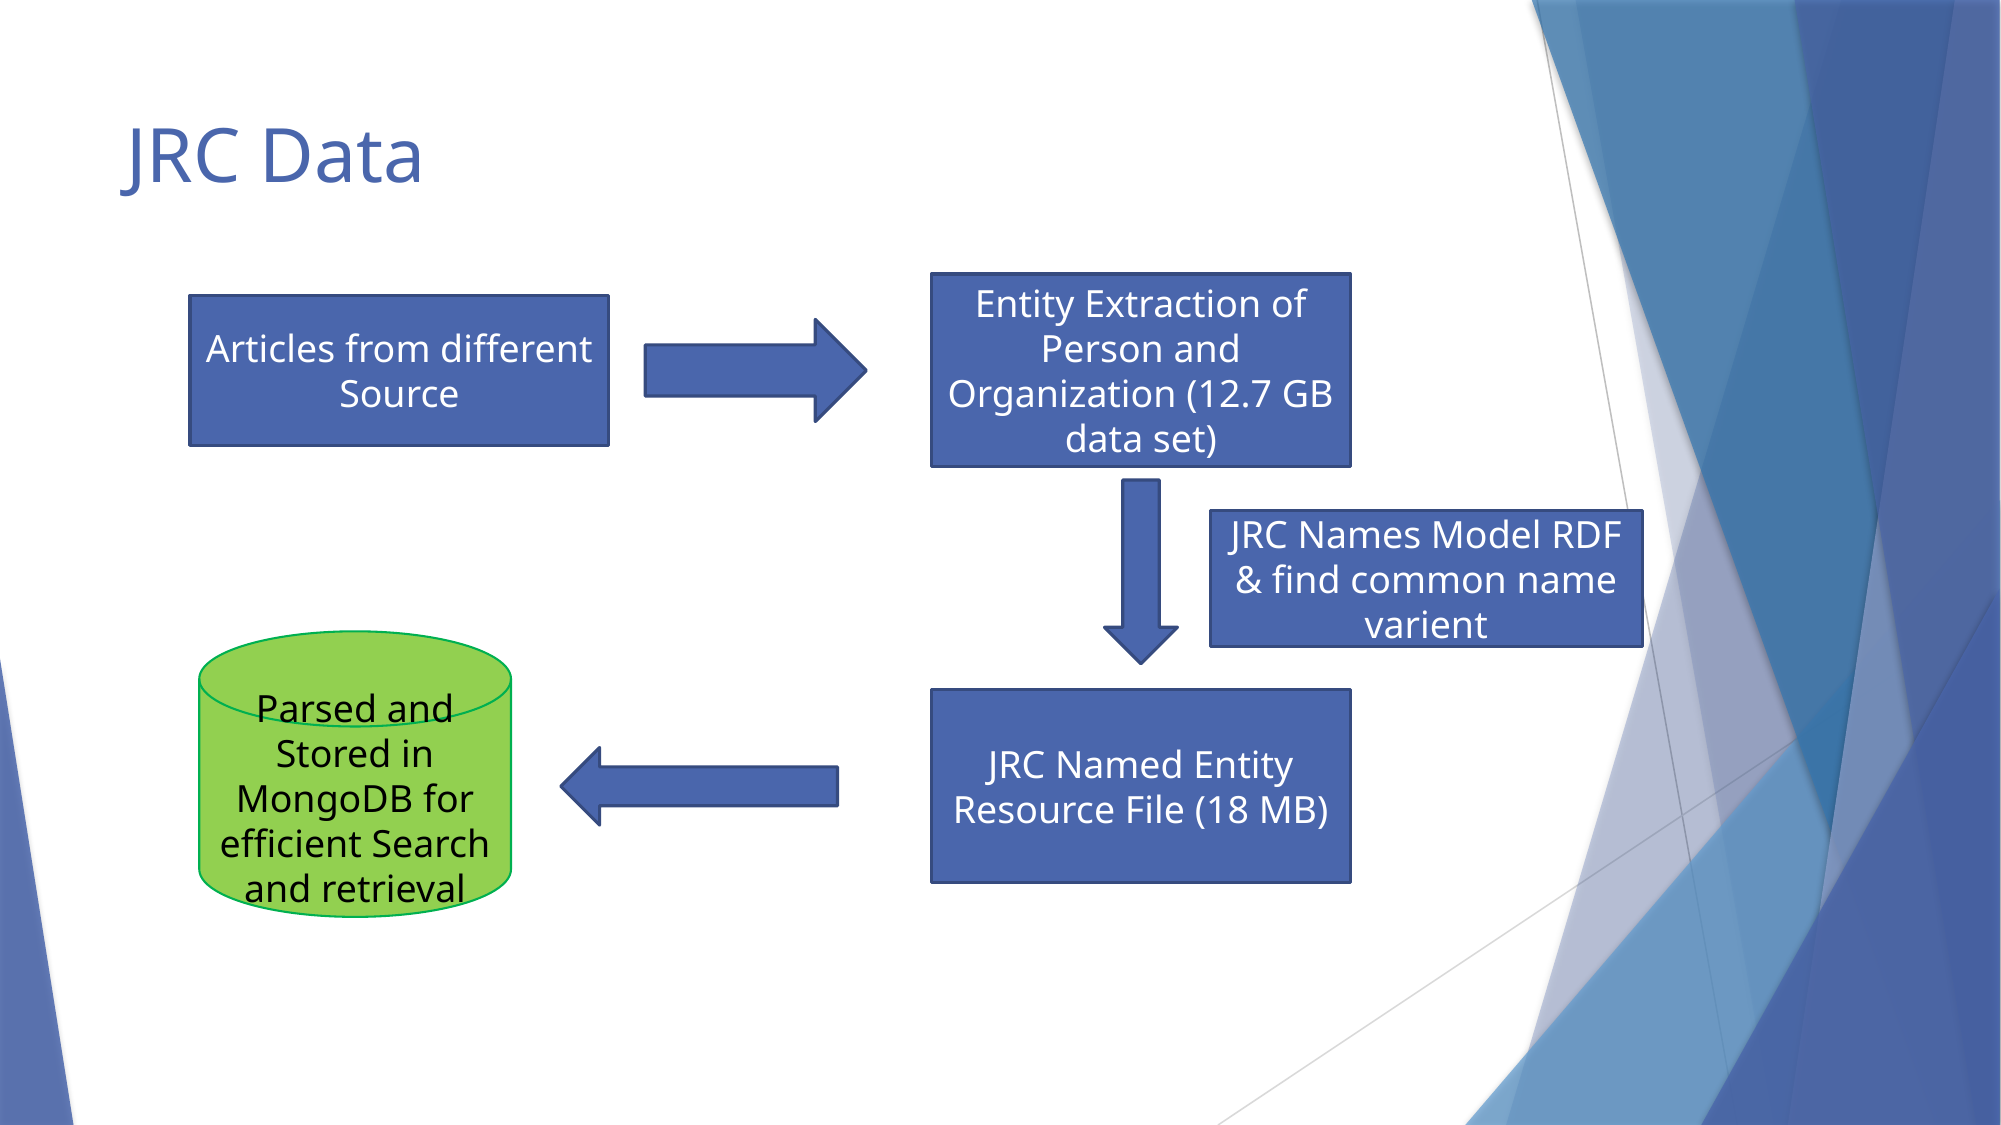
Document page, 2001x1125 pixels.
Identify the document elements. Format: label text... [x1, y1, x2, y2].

text_box JRC Named Entity Resource File (18 MB) [930, 688, 1352, 884]
text_box Parsed and Stored in MongoDB for efficient Search and retrieval [198, 630, 513, 918]
text_box Articles from different Source [188, 294, 610, 447]
text_box [559, 746, 840, 827]
text_box [643, 317, 868, 423]
text_box [1103, 478, 1179, 665]
text_box Entity Extraction of Person and Organization (12.7 GB data set) [930, 272, 1352, 468]
title JRC Data [111, 99, 1522, 317]
text_box JRC Names Model RDF & find common name varient [1209, 509, 1644, 648]
